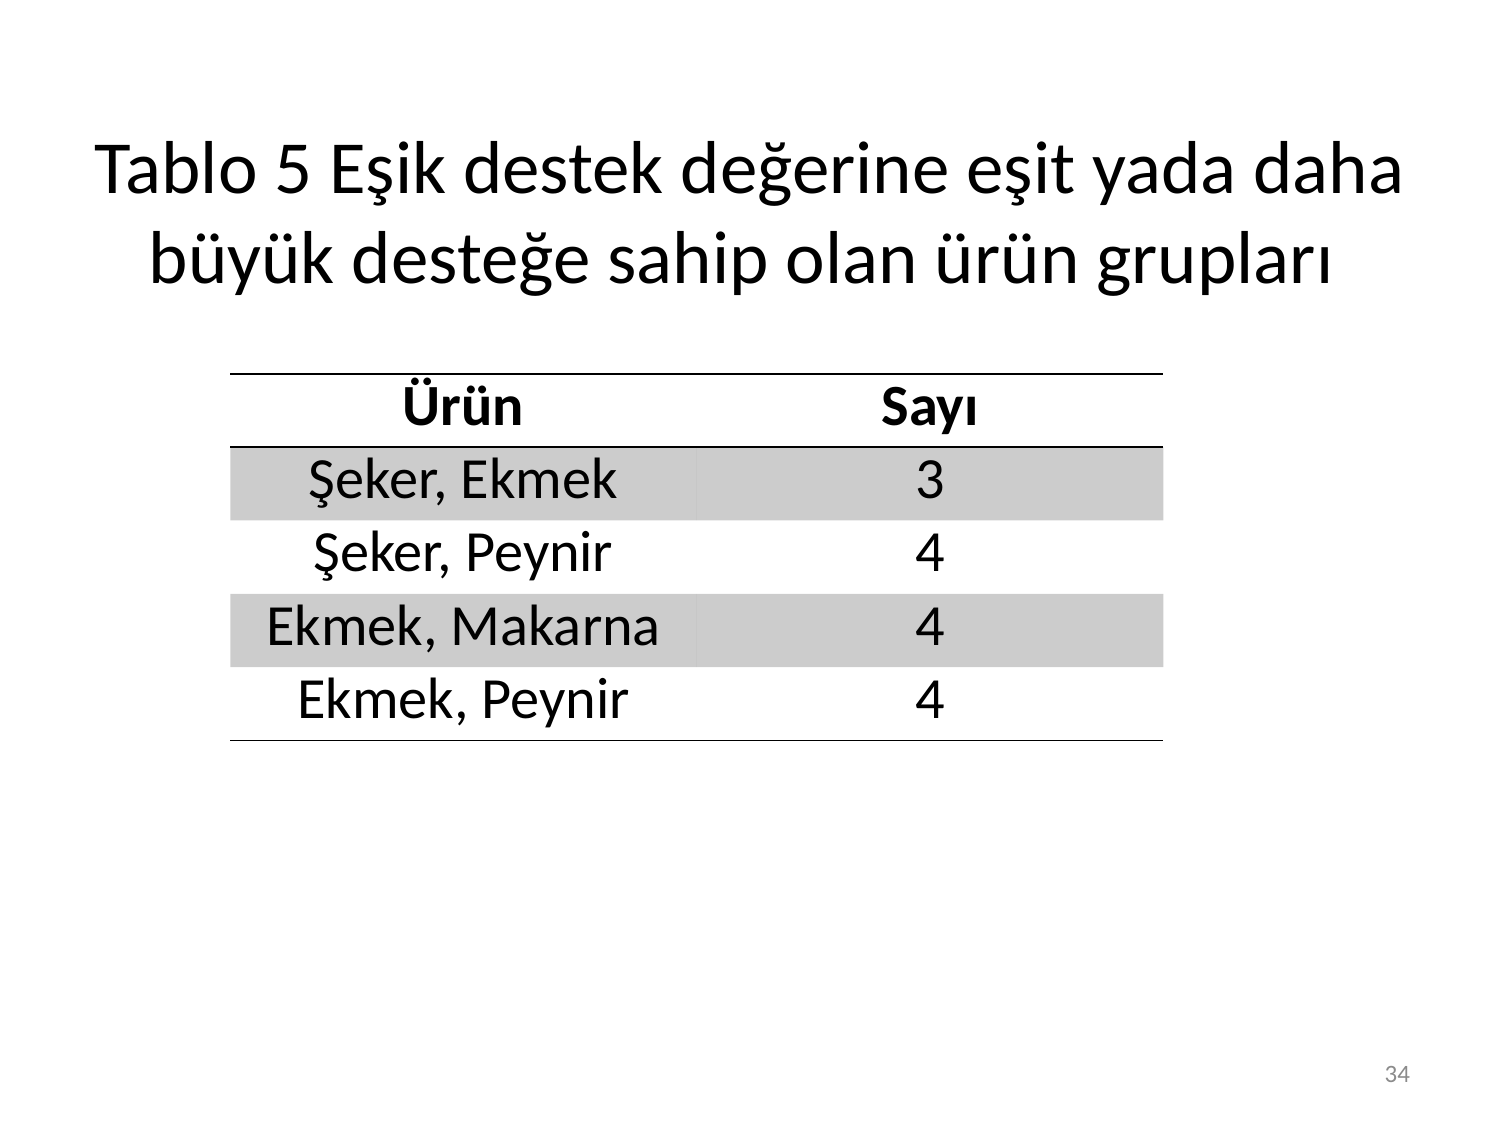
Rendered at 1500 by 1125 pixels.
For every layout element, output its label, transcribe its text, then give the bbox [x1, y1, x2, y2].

slide_number 34 [1074, 1042, 1425, 1103]
table_header Ürün [230, 375, 697, 446]
table_cell Ekmek, Peynir [230, 667, 697, 740]
table_cell Şeker, Peynir [230, 520, 697, 594]
table_cell 3 [697, 448, 1163, 520]
table_header Sayı [697, 375, 1163, 446]
table_cell 4 [697, 667, 1163, 740]
table_cell 4 [697, 594, 1163, 667]
table_cell 4 [697, 520, 1163, 594]
table_cell Ekmek, Makarna [230, 594, 697, 667]
title Tablo 5 Eşik destek değerine eşit yada daha büyük desteğe sahip olan ürün grupları [75, 115, 1425, 303]
table_cell Şeker, Ekmek [230, 448, 697, 520]
